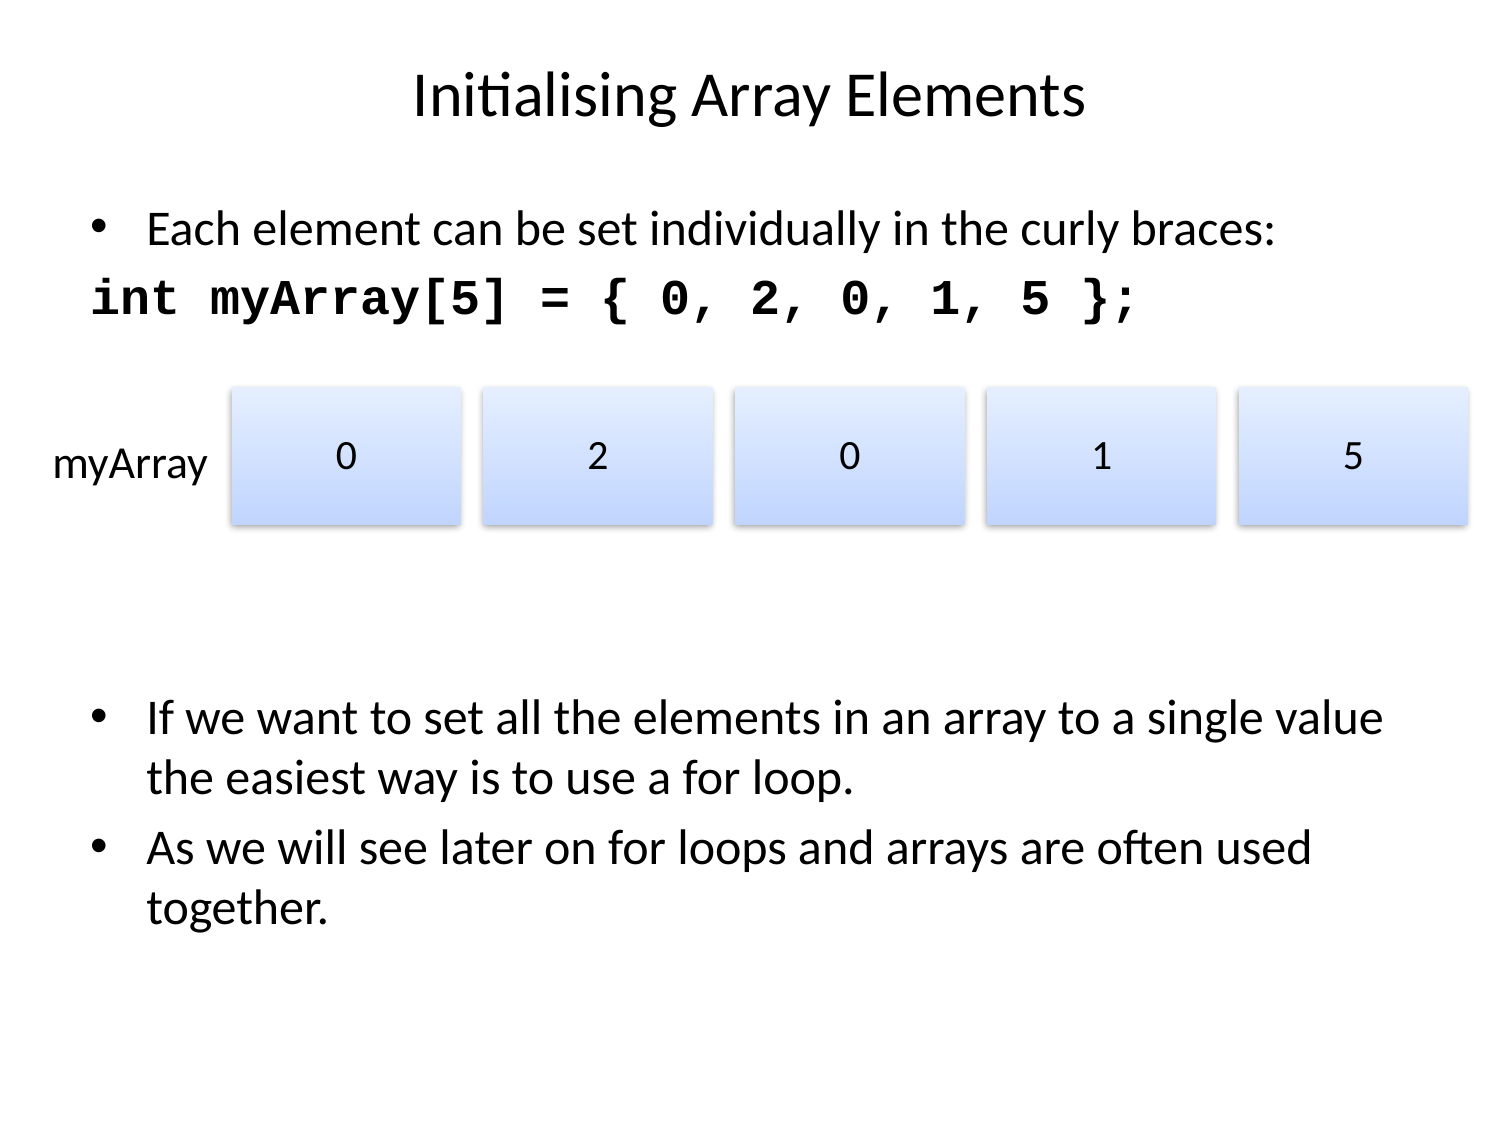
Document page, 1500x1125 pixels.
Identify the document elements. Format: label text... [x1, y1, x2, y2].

text_box myArray [37, 425, 219, 495]
title Initialising Array Elements [75, 45, 1425, 138]
text_box Each element can be set individually in the curly braces: int myArray[5] = { 0, 2, 0, 1, 5 }; If we want to set all the elements in an array to a single value the easiest way is to use a for loop. As we will see later on for loops and arrays are often used together. [74, 187, 1425, 425]
text_box Each element can be set individually in the curly braces: int myArray[5] = { 0, 2, 0, 1, 5 }; If we want to set all the elements in an array to a single value the easiest way is to use a for loop. As we will see later on for loops and arrays are often used together. [74, 495, 1425, 1080]
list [224, 387, 1476, 526]
